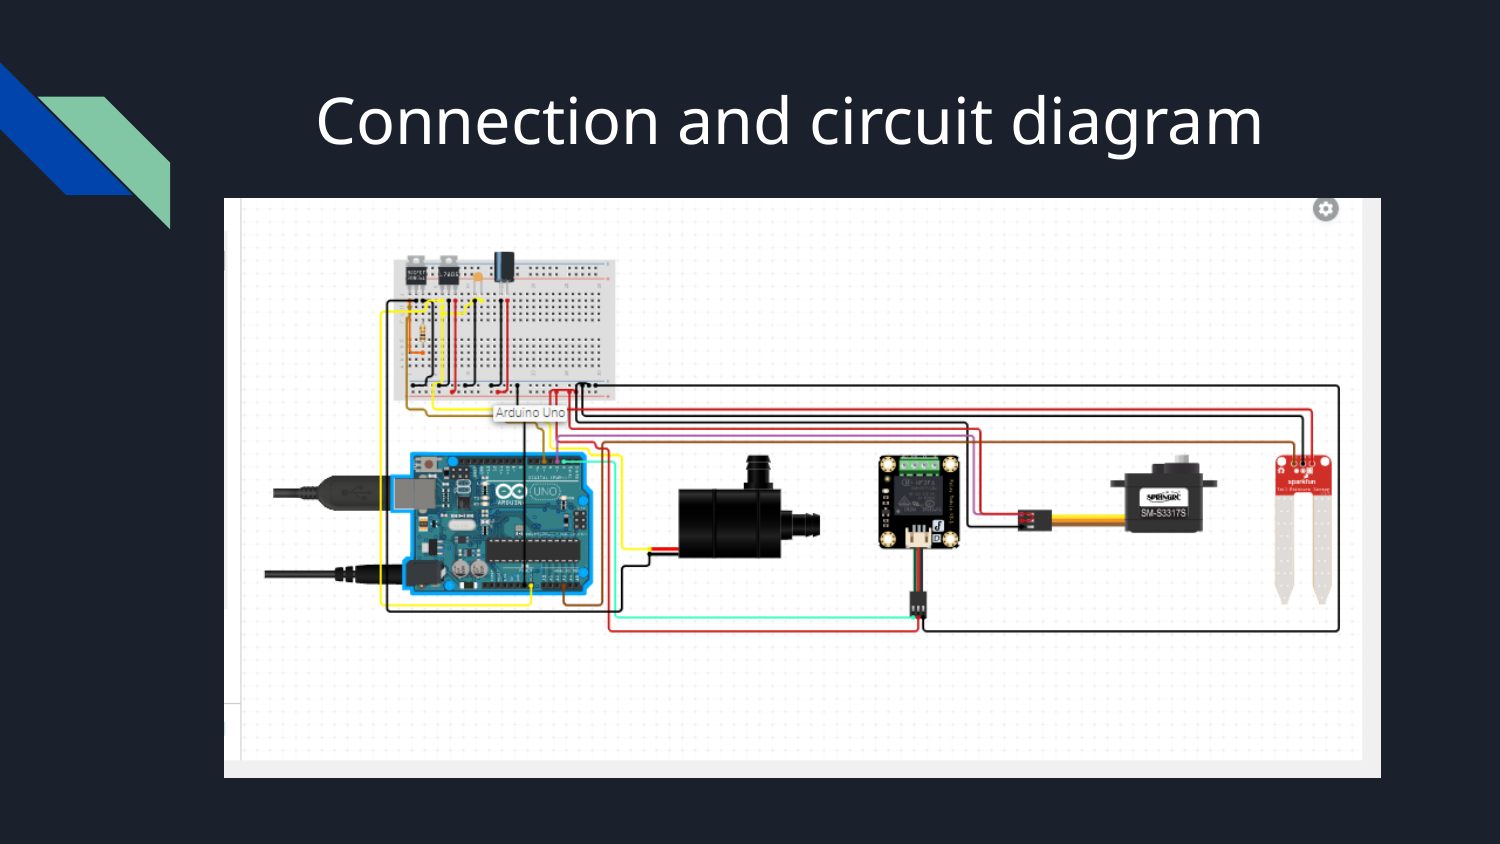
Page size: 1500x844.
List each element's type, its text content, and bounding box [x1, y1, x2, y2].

title Connection and circuit diagram [212, 64, 1368, 215]
picture [224, 198, 1381, 778]
